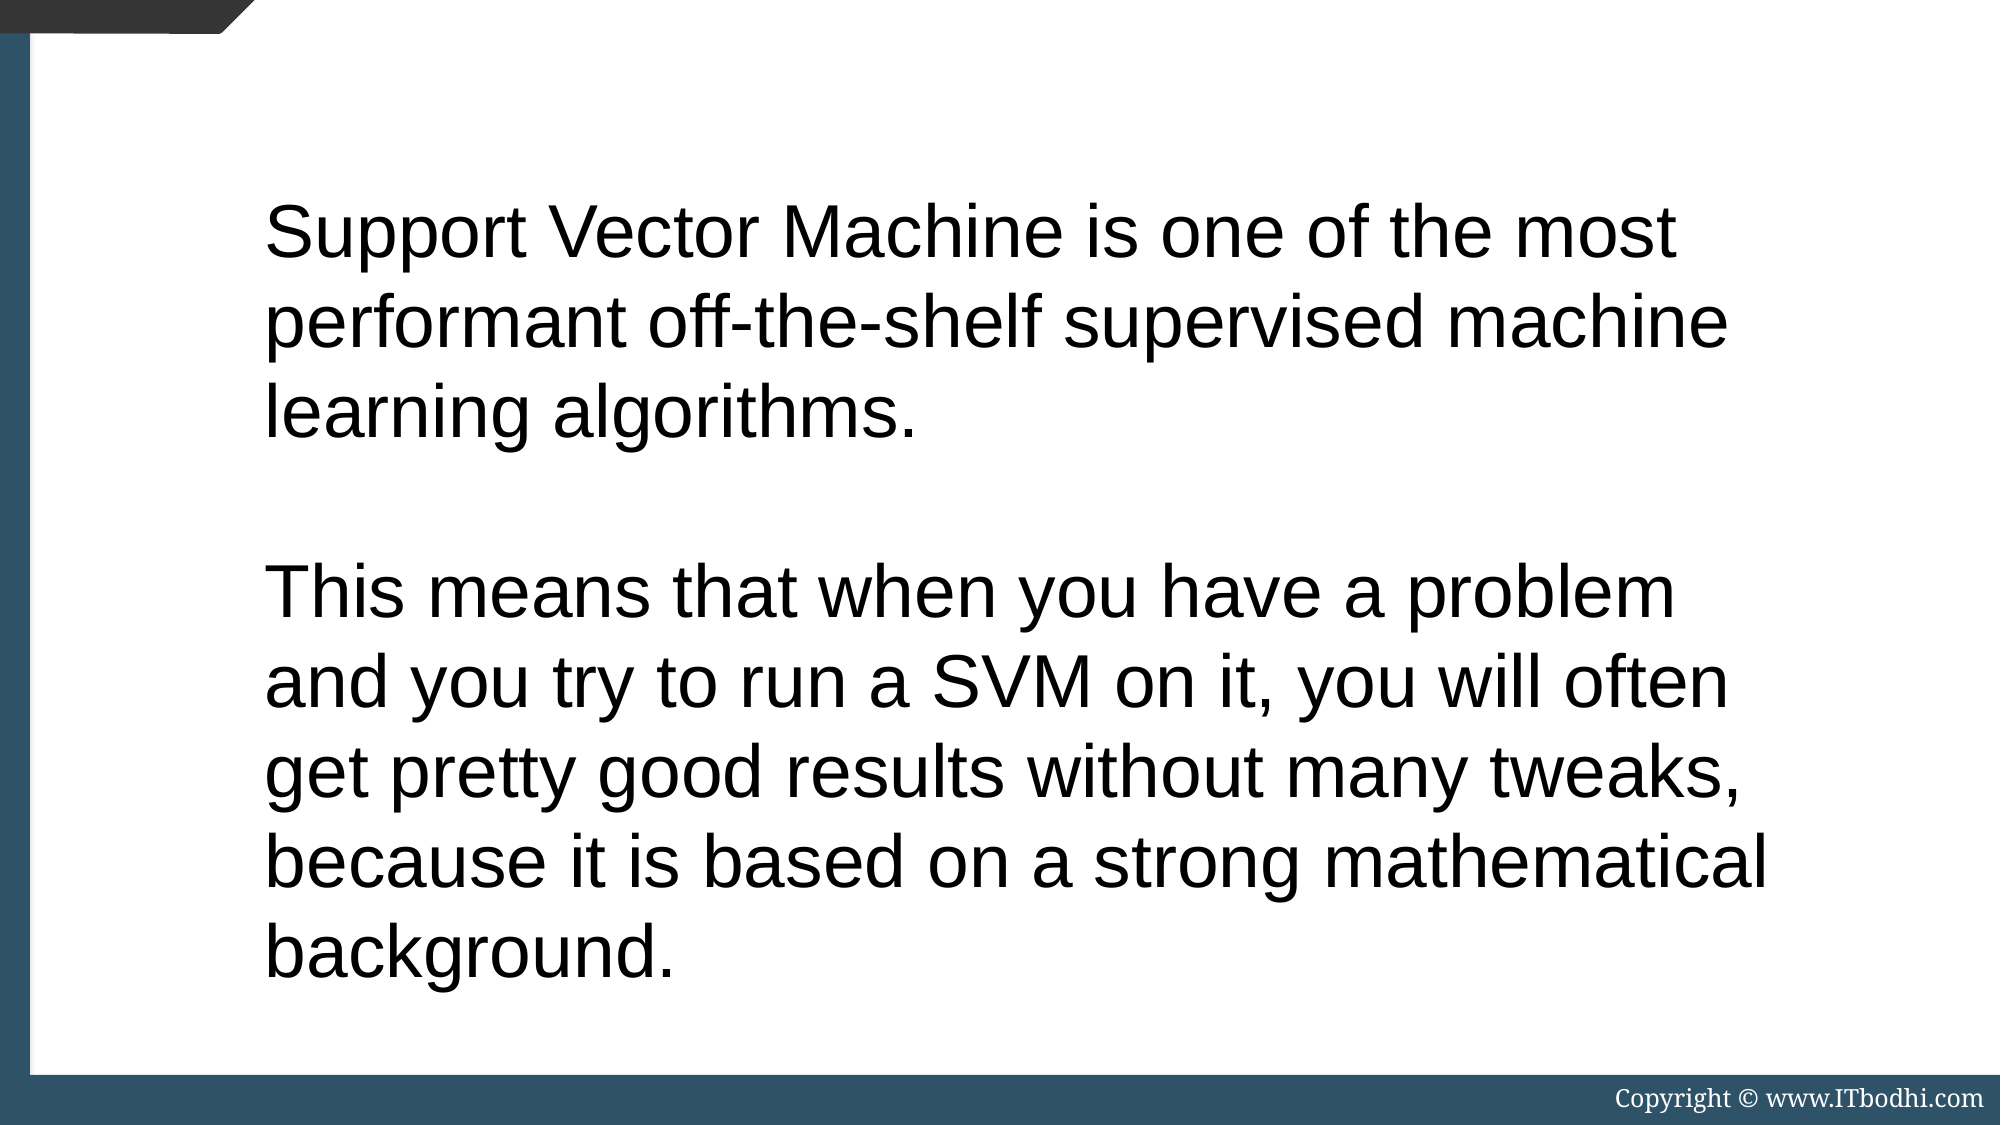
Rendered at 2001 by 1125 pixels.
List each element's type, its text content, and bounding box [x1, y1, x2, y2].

text_box Support Vector Machine is one of the most performant off-the-shelf supervised machine learning algorithms. This means that when you have a problem and you try to run a SVM on it, you will often get pretty good results without many tweaks, because it is based on a strong mathematical background. [249, 174, 1800, 1000]
text_box Copyright © www.ITbodhi.com [24, 1074, 2000, 1125]
